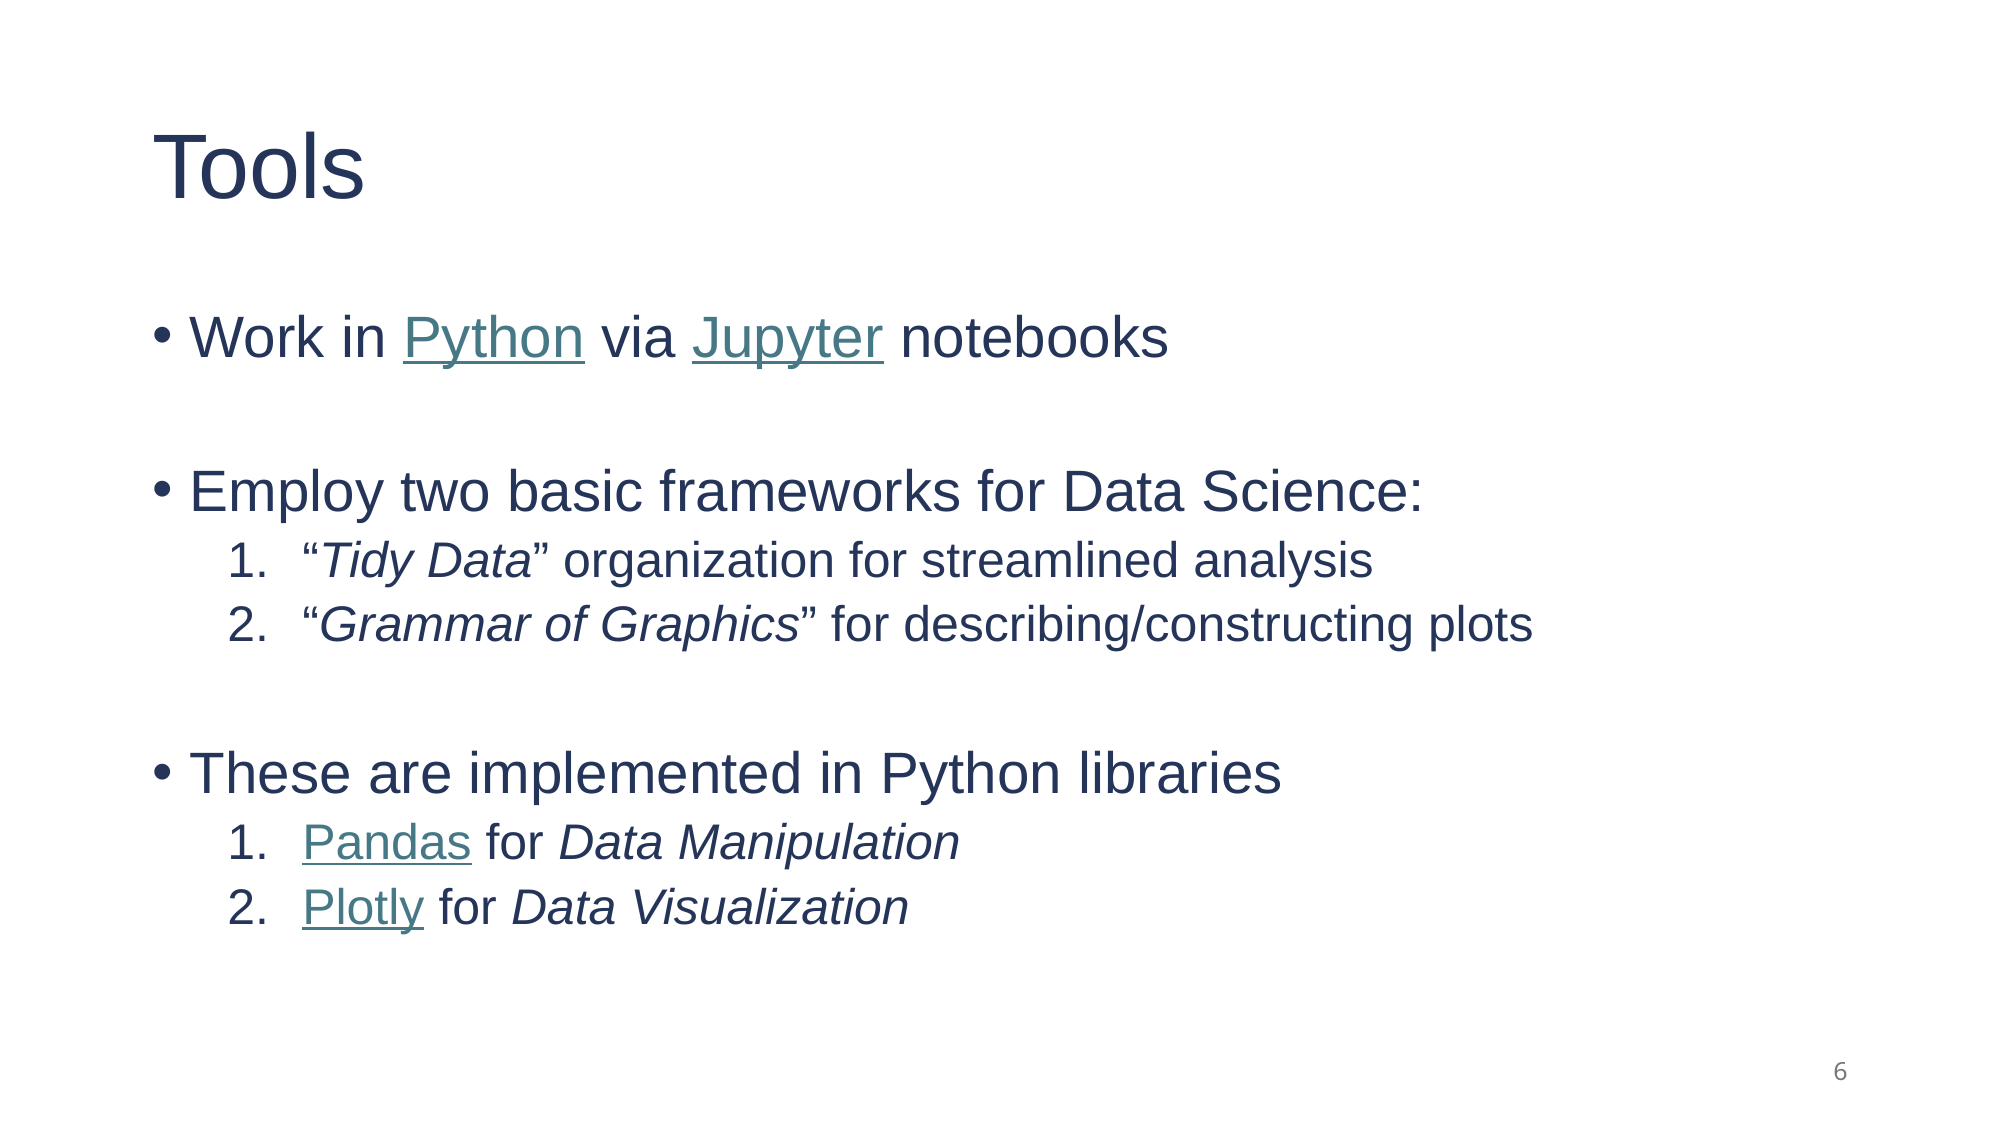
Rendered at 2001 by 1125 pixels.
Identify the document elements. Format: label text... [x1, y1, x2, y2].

title Tools [137, 59, 1863, 278]
slide_number 6 [1412, 1042, 1863, 1103]
list Work in Python via Jupyter notebooks Employ two basic frameworks for Data Science: “Tidy Data” organization for streamlined analysis “Grammar of Graphics” for describing/constructing plots These are implemented in Python libraries Pandas for Data Manipulation Plotly for Data Visualization [137, 299, 1863, 1014]
